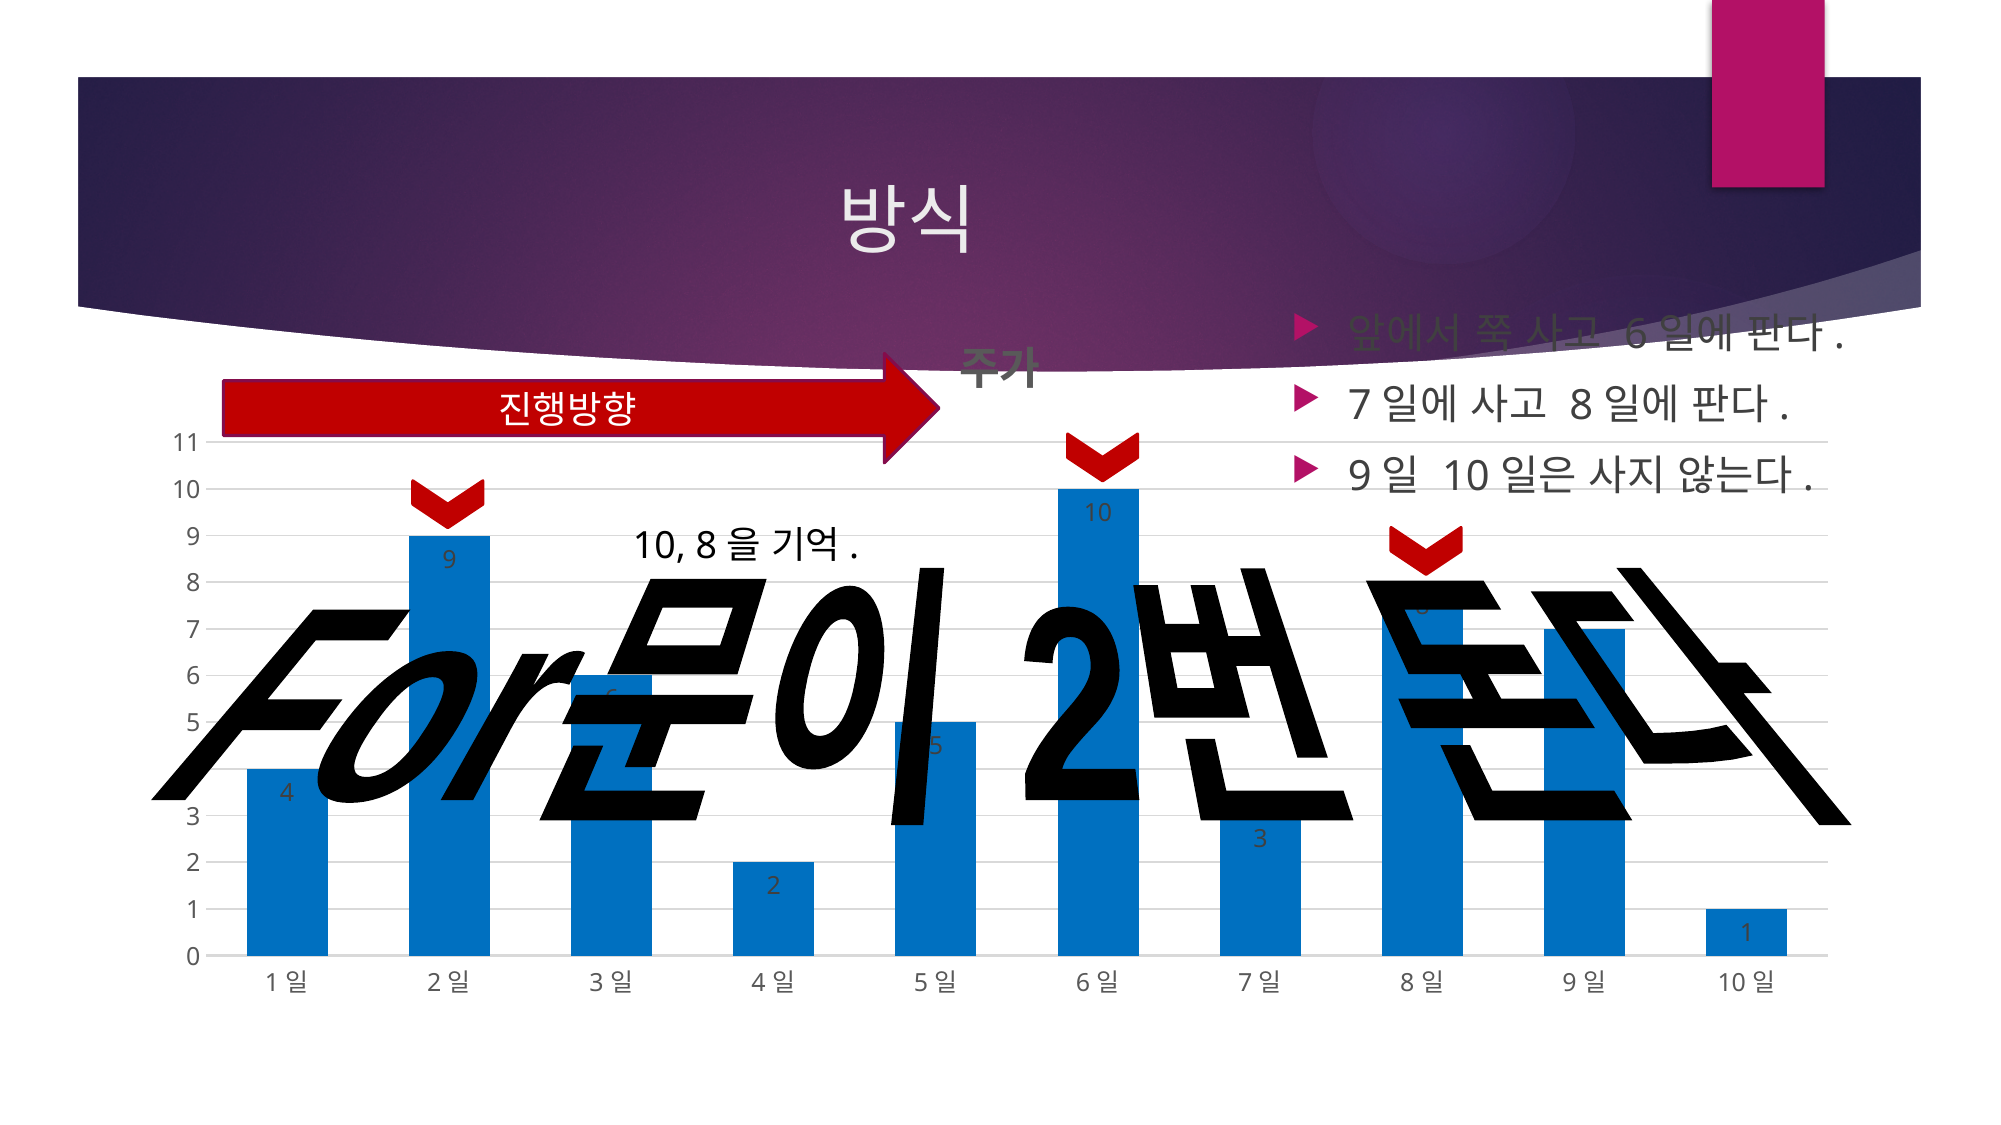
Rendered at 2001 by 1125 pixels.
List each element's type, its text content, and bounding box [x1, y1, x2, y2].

chart [137, 299, 1863, 1014]
title 방식 [189, 159, 1627, 276]
